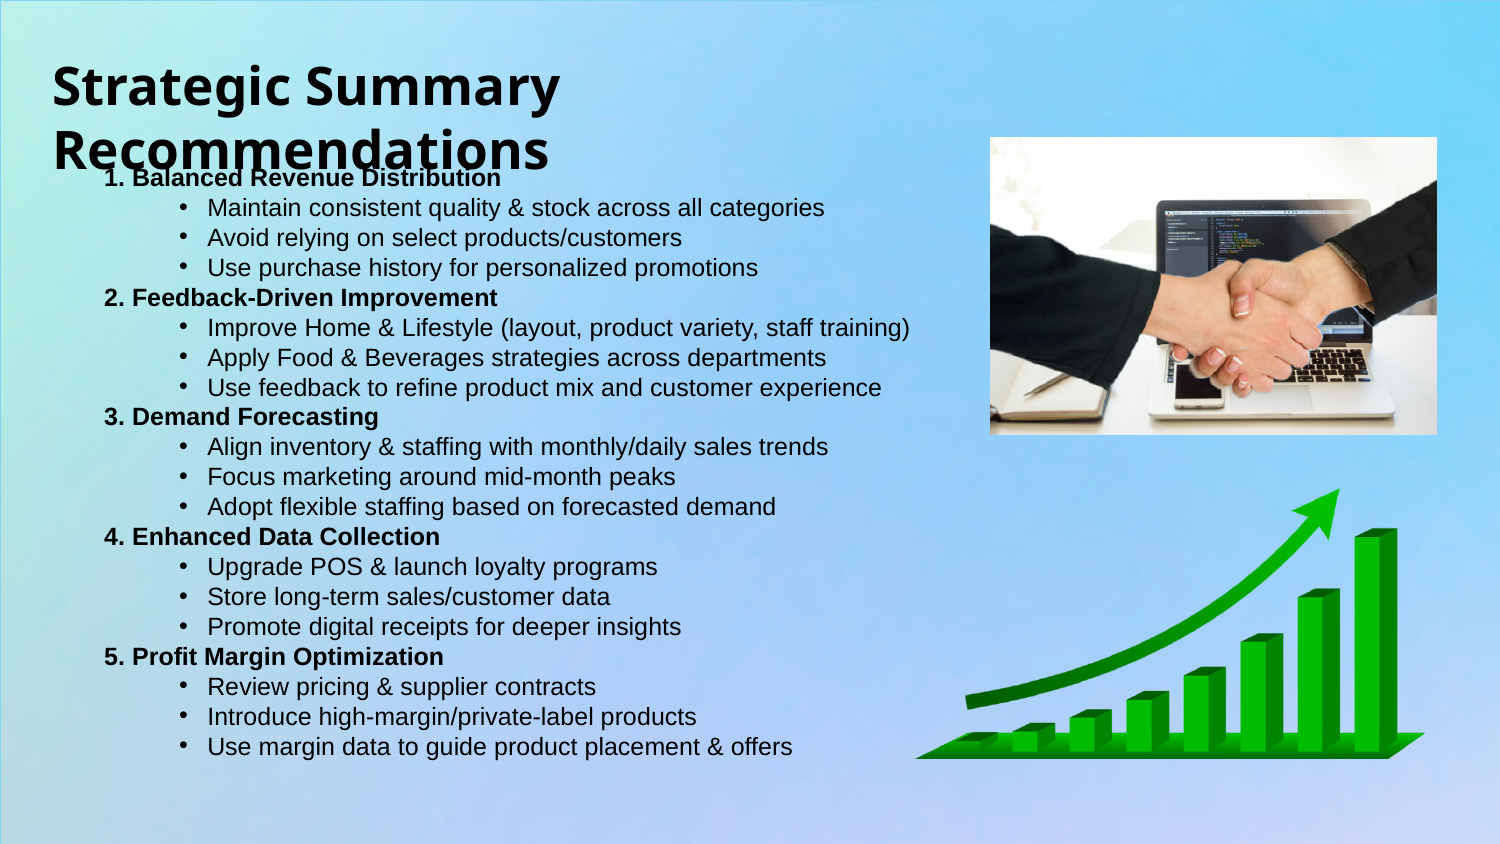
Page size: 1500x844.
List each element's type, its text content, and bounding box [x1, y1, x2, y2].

picture [2, 2, 1500, 844]
text_box 1. Balanced Revenue Distribution Maintain consistent quality & stock across all categories Avoid relying on select products/customers Use purchase history for personalized promotions 2. Feedback-Driven Improvement Improve Home & Lifestyle (layout, product variety, staff training) Apply Food & Beverages strategies across departments Use feedback to refine product mix and customer experience 3. Demand Forecasting Align inventory & staffing with monthly/daily sales trends Focus marketing around mid-month peaks Adopt flexible staffing based on forecasted demand 4. Enhanced Data Collection Upgrade POS & launch loyalty programs Store long-term sales/customer data Promote digital receipts for deeper insights 5. Profit Margin Optimization Review pricing & supplier contracts Introduce high-margin/private-label products Use margin data to guide product placement & offers [89, 153, 1374, 828]
title Strategic Summary Recommendations [37, 37, 967, 196]
